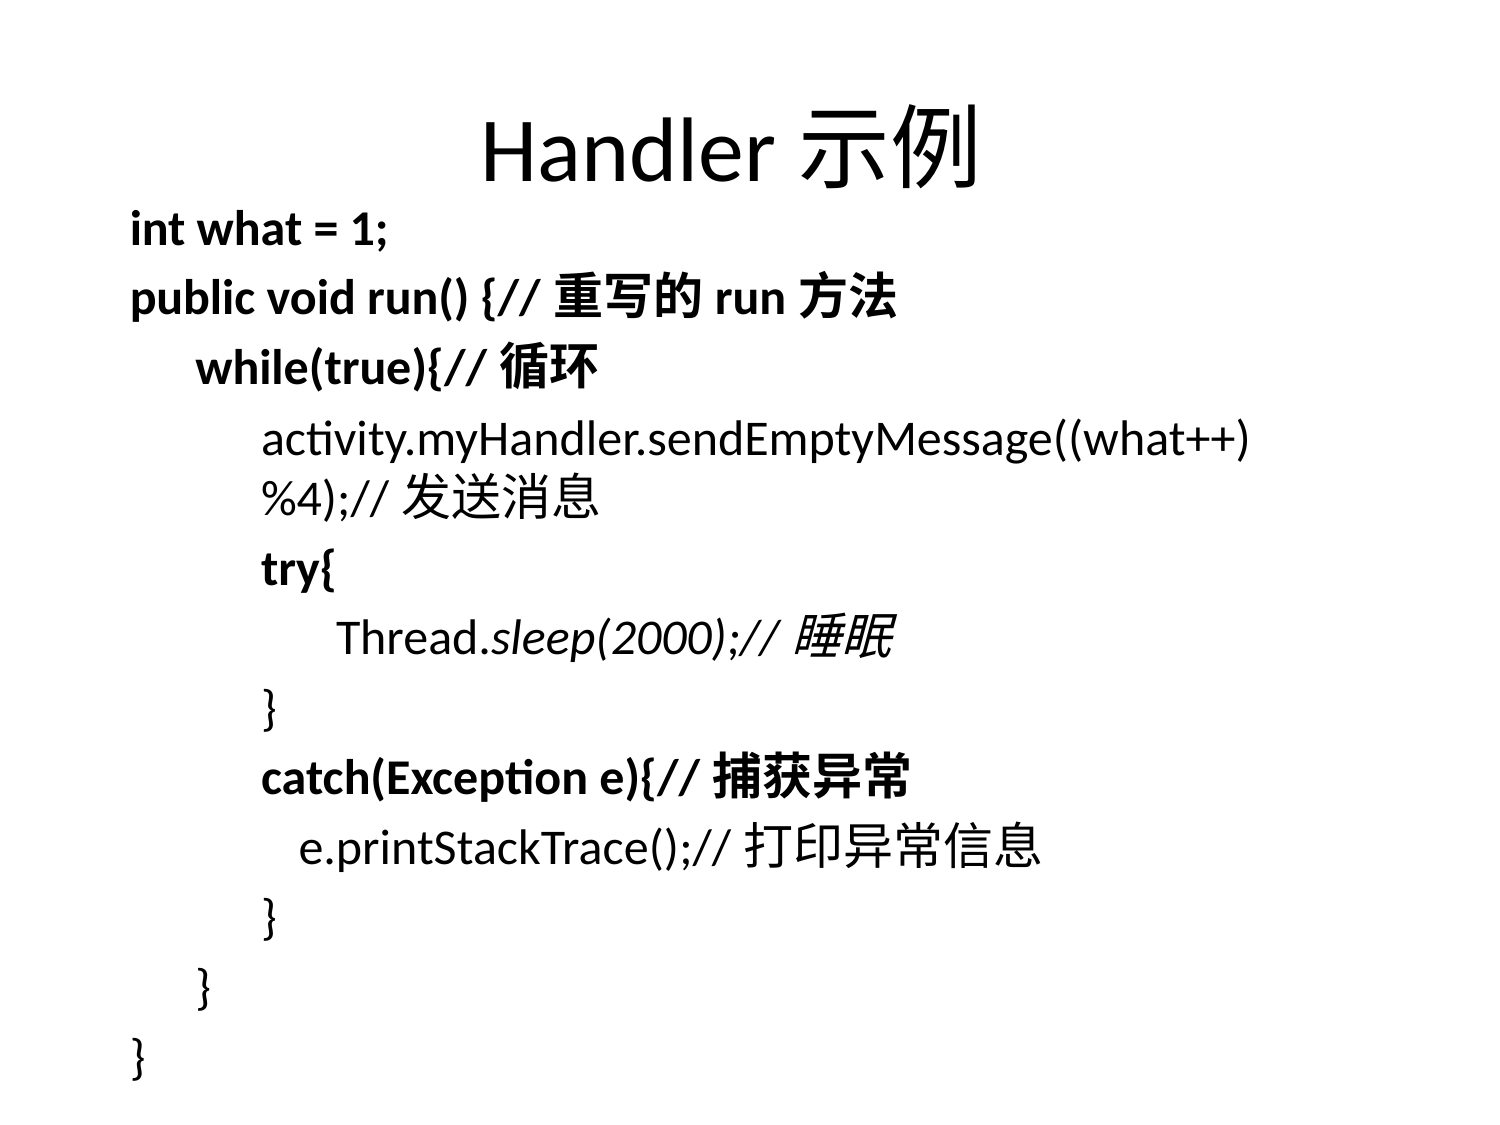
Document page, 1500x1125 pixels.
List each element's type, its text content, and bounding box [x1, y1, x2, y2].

list int what = 1; public void run() {//重写的run方法 while(true){//循环 activity.myHandler.sendEmptyMessage((what++)%4);//发送消息 try{ Thread.sleep(2000);//睡眠 } catch(Exception e){//捕获异常 e.printStackTrace();//打印异常信息 } } } [58, 187, 1409, 1125]
title Handler示例 [56, 82, 1407, 270]
